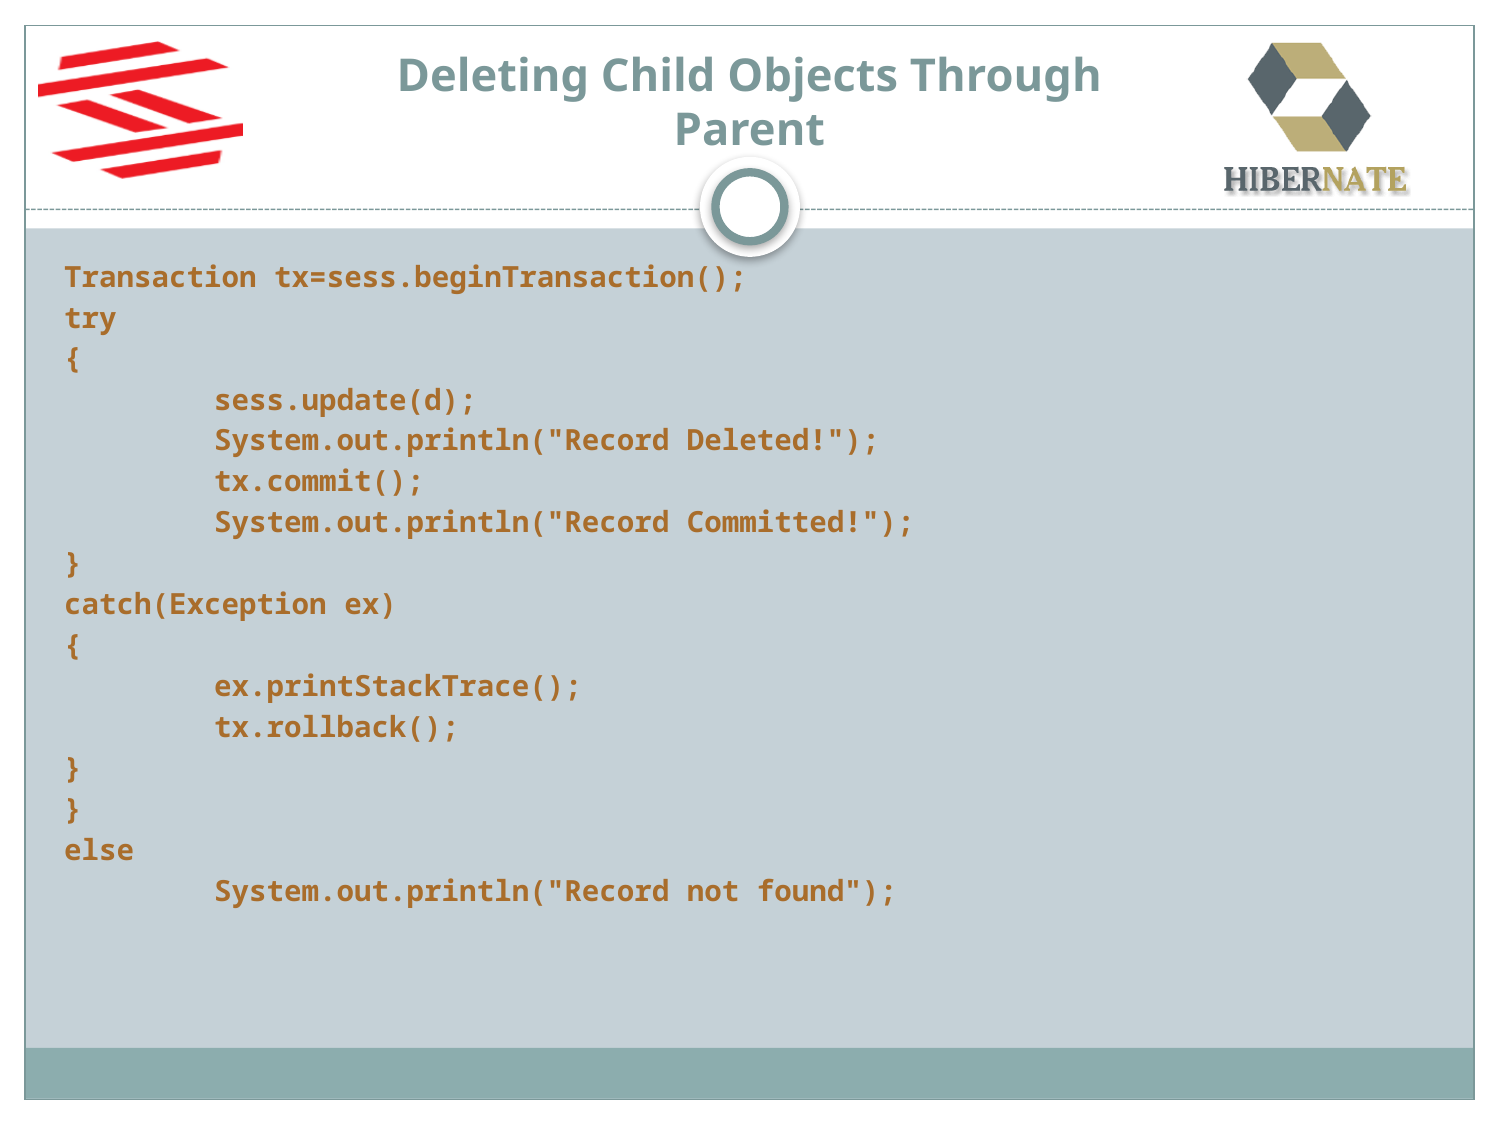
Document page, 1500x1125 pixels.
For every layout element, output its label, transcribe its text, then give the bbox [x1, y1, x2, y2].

picture [1223, 42, 1411, 197]
picture [37, 40, 243, 185]
title Deleting Child Objects Through Parent [237, 37, 1450, 162]
list Transaction tx=sess.beginTransaction(); try { sess.update(d); System.out.println("Record Deleted!"); tx.commit(); System.out.println("Record Committed!"); } catch(Exception ex) { ex.printStackTrace(); tx.rollback(); } } else System.out.println("Record not found"); [49, 250, 1445, 1001]
